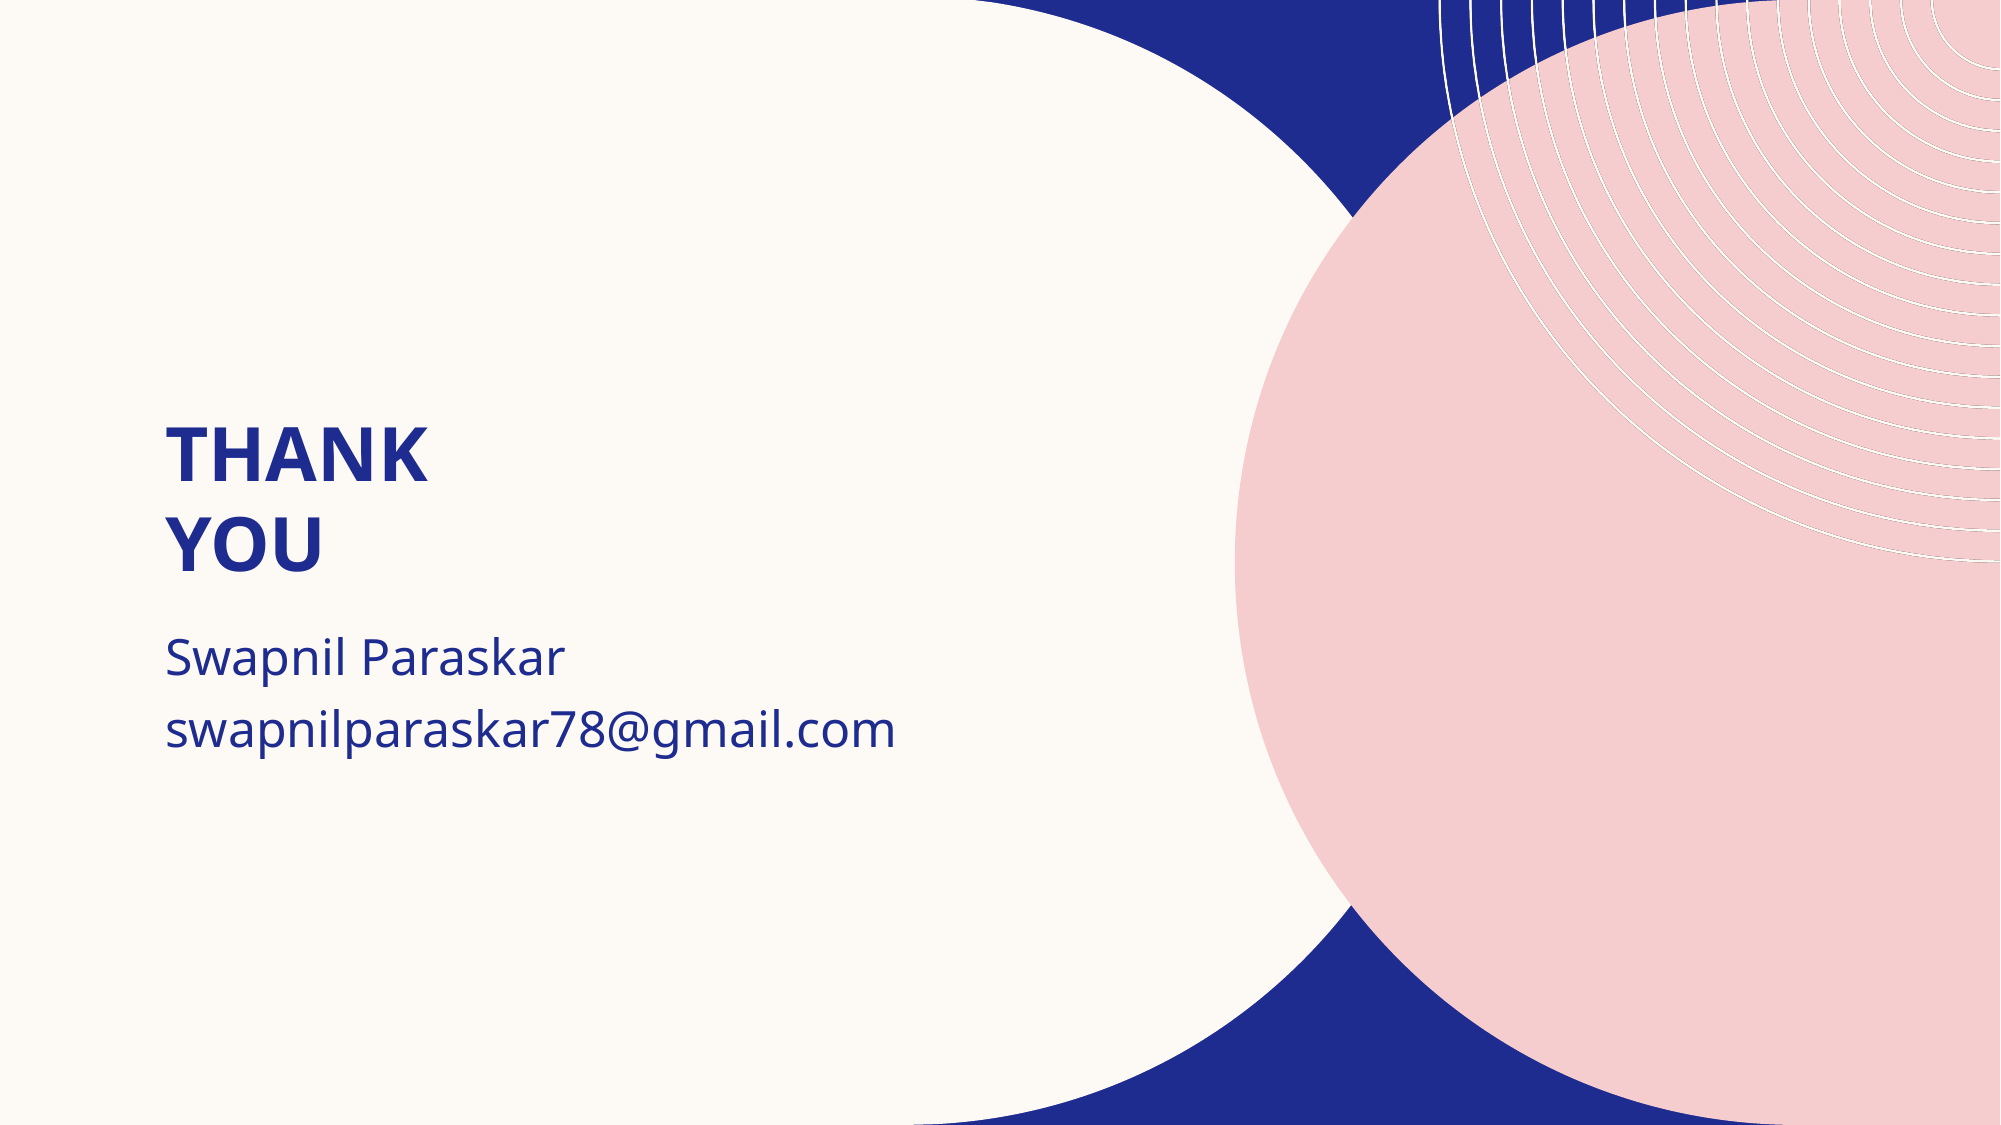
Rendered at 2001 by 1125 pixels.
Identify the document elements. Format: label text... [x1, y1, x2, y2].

picture [1438, 0, 2001, 563]
subtitle Swapnil Paraskar swapnilparaskar78@gmail.com [150, 625, 1088, 993]
title Thank you [150, 139, 1088, 587]
